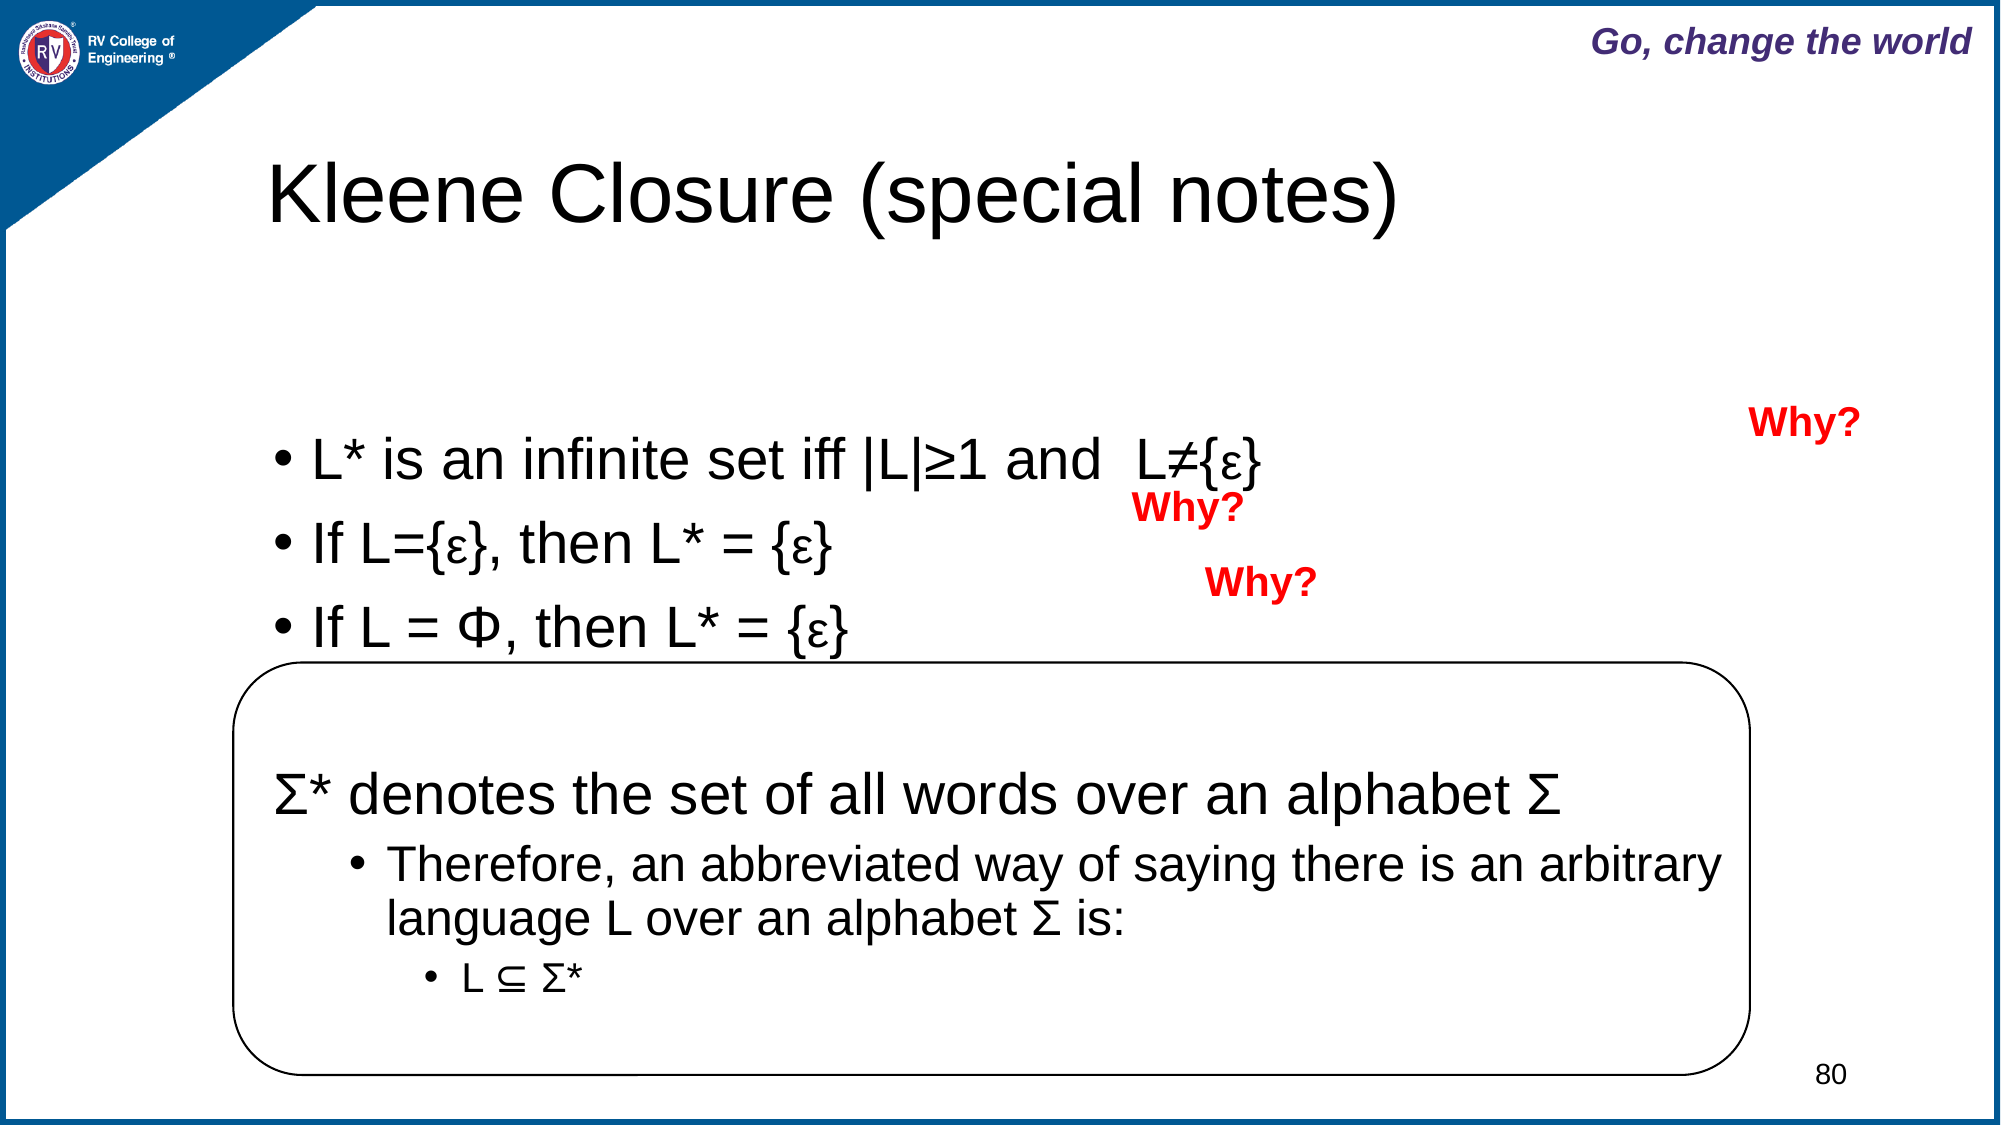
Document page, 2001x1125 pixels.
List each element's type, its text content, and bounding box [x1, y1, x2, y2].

text_box [233, 662, 1750, 1075]
text_box Why? [1116, 471, 1262, 537]
text_box Why? [1189, 546, 1335, 612]
slide_number ‹#› [1412, 1042, 1863, 1103]
list L* is an infinite set iff |L|≥1 and L≠{ε} If L={ε}, then L* = {ε} If L = Φ, then L* = {ε} Σ* denotes the set of all words over an alphabet Σ Therefore, an abbreviated way of saying there is an arbitrary language L over an alphabet Σ is: L ⊆ Σ* [258, 331, 1800, 1006]
text_box Why? [1733, 387, 1879, 453]
picture [2, 6, 316, 232]
title Kleene Closure (special notes) [251, 101, 1957, 289]
